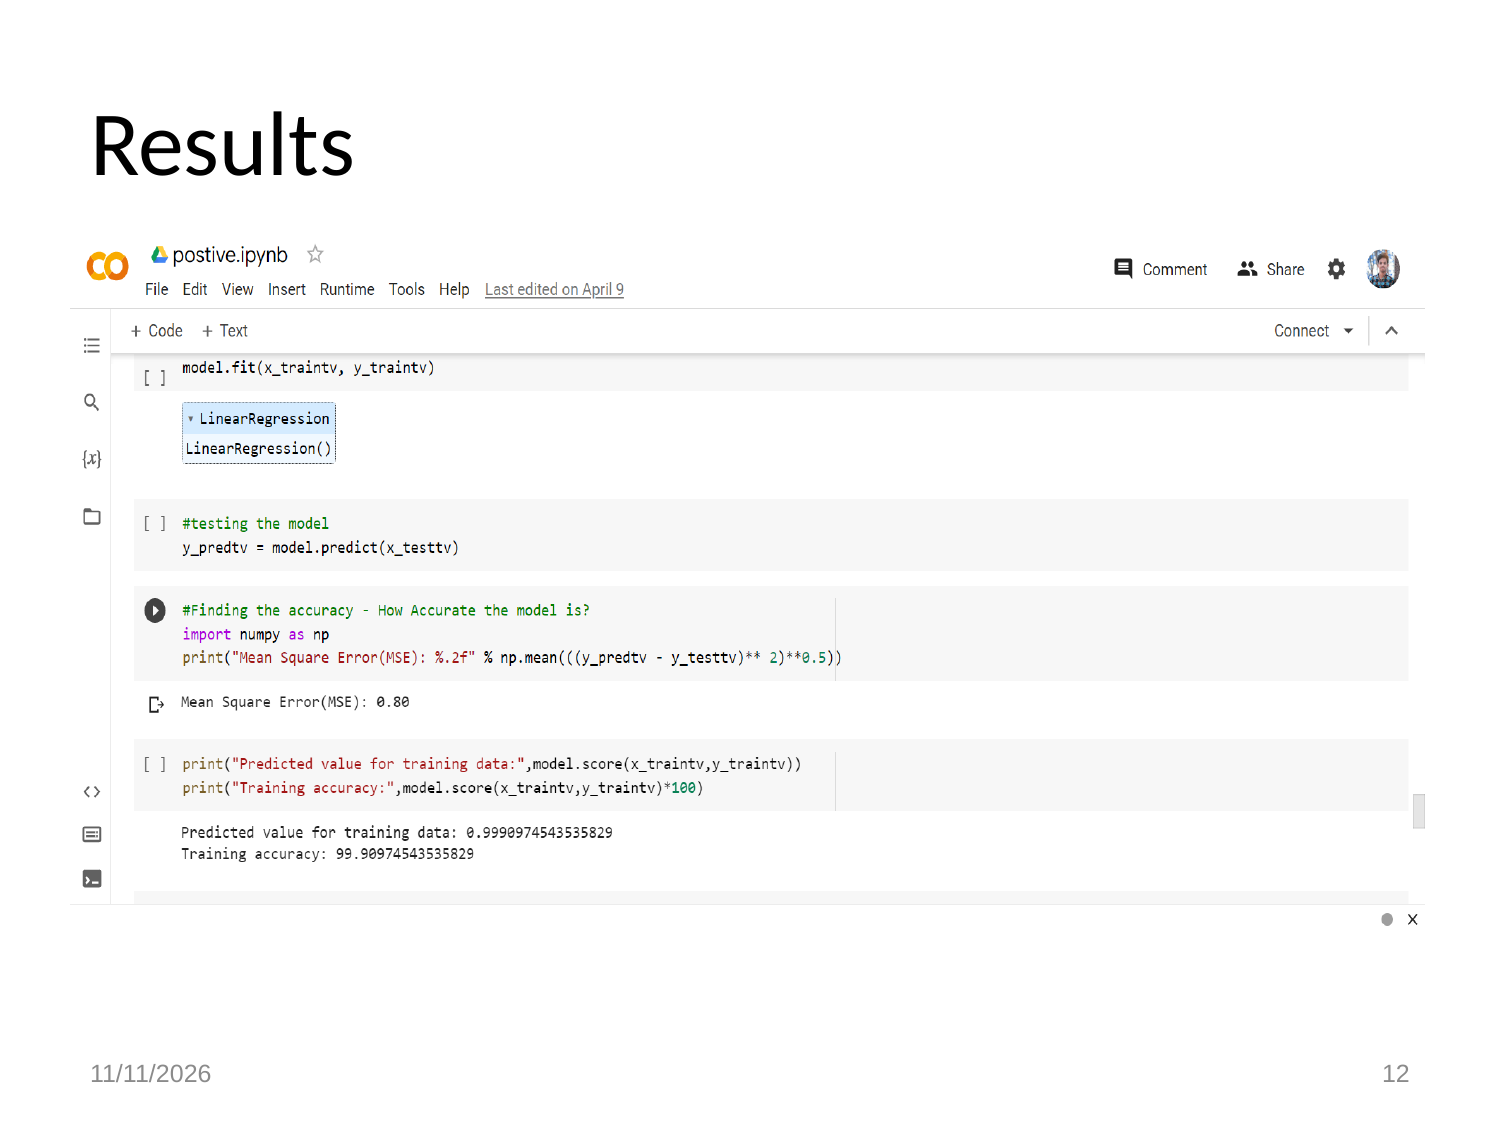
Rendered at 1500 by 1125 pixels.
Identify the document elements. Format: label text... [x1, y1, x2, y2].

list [70, 232, 1426, 933]
title Results [75, 45, 1425, 231]
slide_number 12 [1074, 1042, 1425, 1103]
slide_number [75, 1042, 425, 1103]
